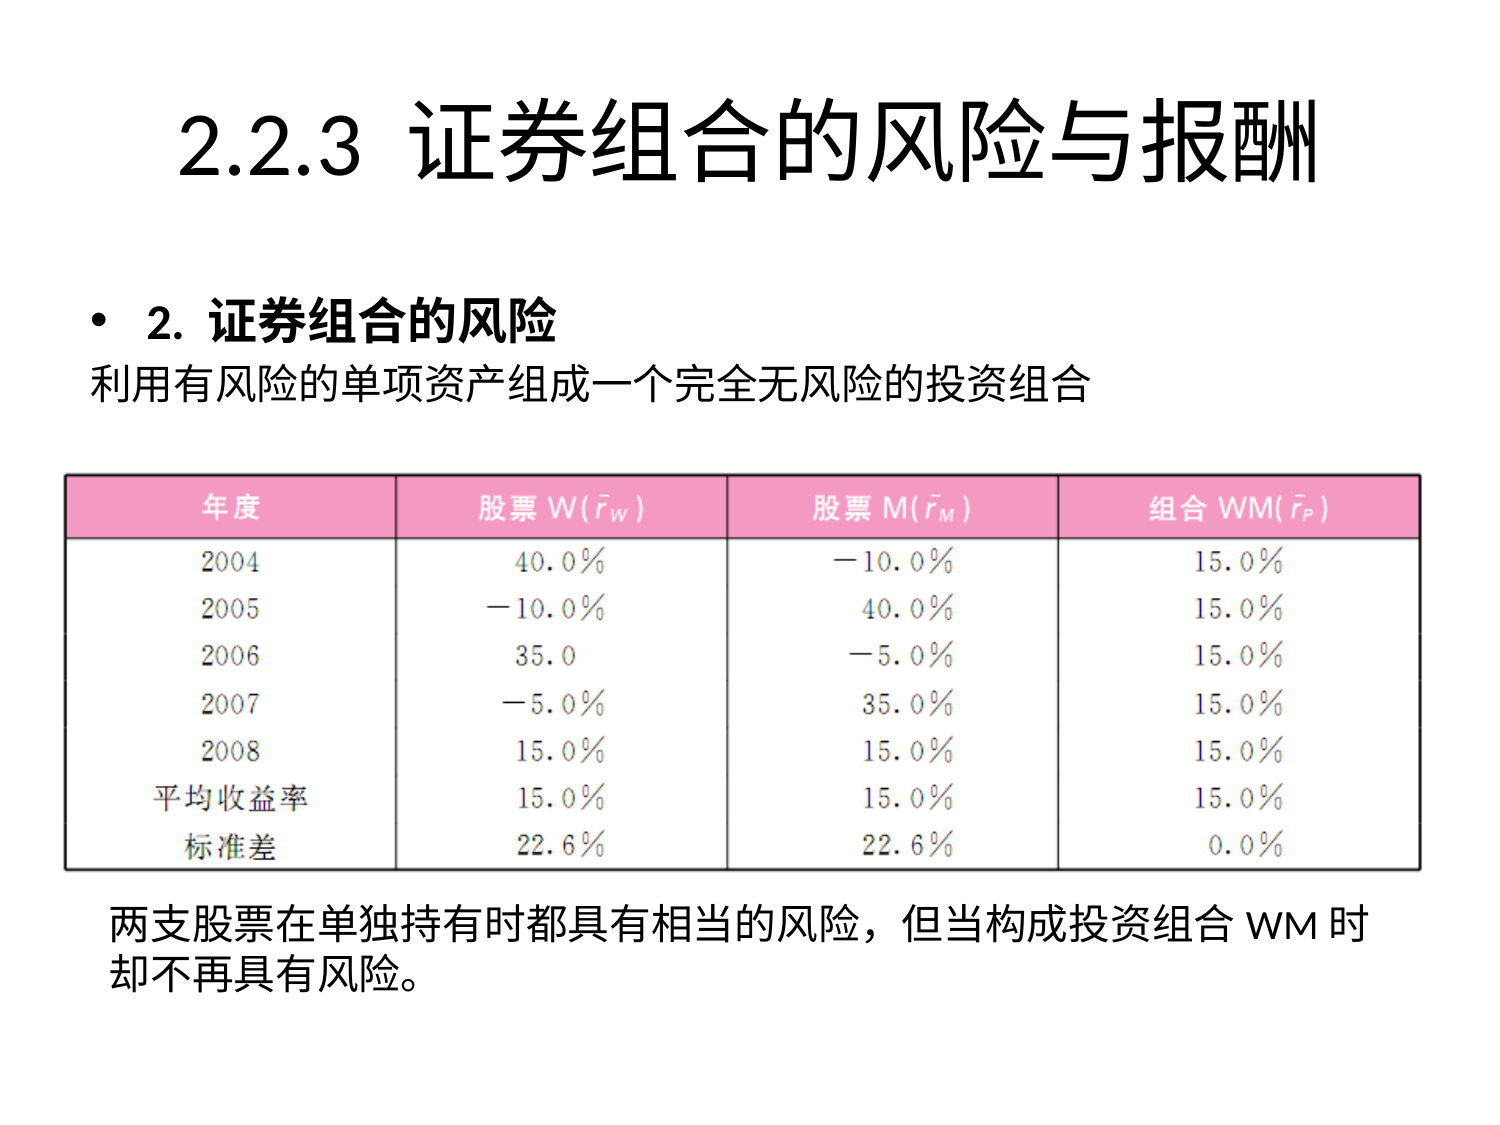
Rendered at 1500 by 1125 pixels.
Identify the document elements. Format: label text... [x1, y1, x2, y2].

title 2.2.3 证券组合的风险与报酬 [75, 45, 1425, 233]
text_box 两支股票在单独持有时都具有相当的风险，但当构成投资组合WM时却不再具有风险。 [93, 890, 1407, 1006]
list 2. 证券组合的风险 利用有风险的单项资产组成一个完全无风险的投资组合 [75, 282, 1425, 434]
picture [52, 467, 1437, 883]
